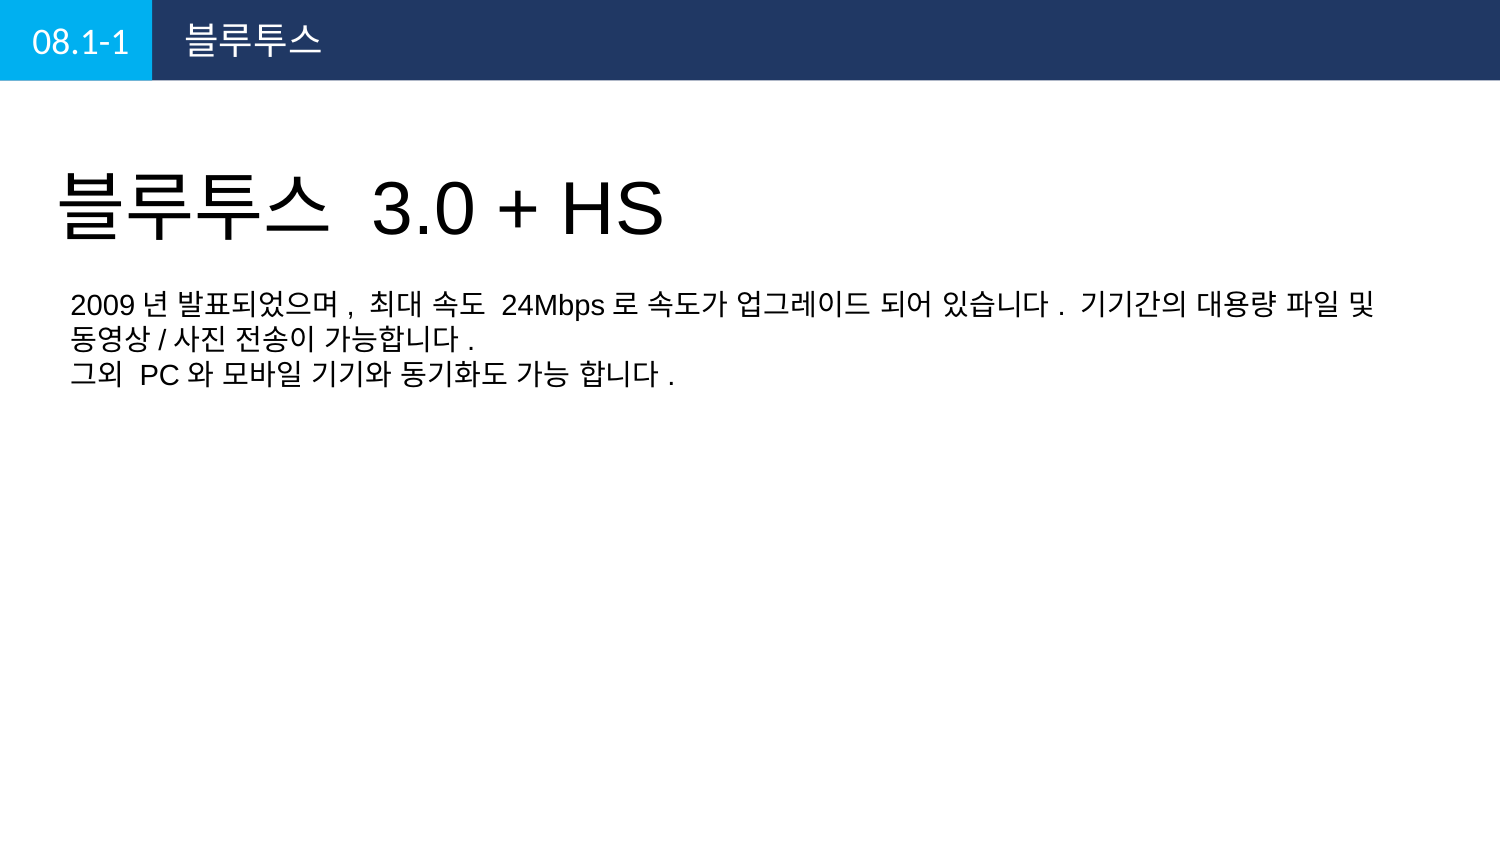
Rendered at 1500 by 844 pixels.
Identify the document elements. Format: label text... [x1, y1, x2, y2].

text_box 2009년 발표되었으며, 최대 속도 24Mbps로 속도가 업그레이드 되어 있습니다. 기기간의 대용량 파일 및 동영상/사진 전송이 가능합니다. 그외 PC와 모바일 기기와 동기화도 가능 합니다. [55, 278, 1445, 399]
text_box [153, 0, 1500, 81]
text_box 블루투스 [169, 9, 945, 70]
text_box 08.1-1 [17, 9, 153, 70]
text_box [0, 0, 153, 81]
text_box 블루투스 3.0 + HS [41, 151, 792, 257]
